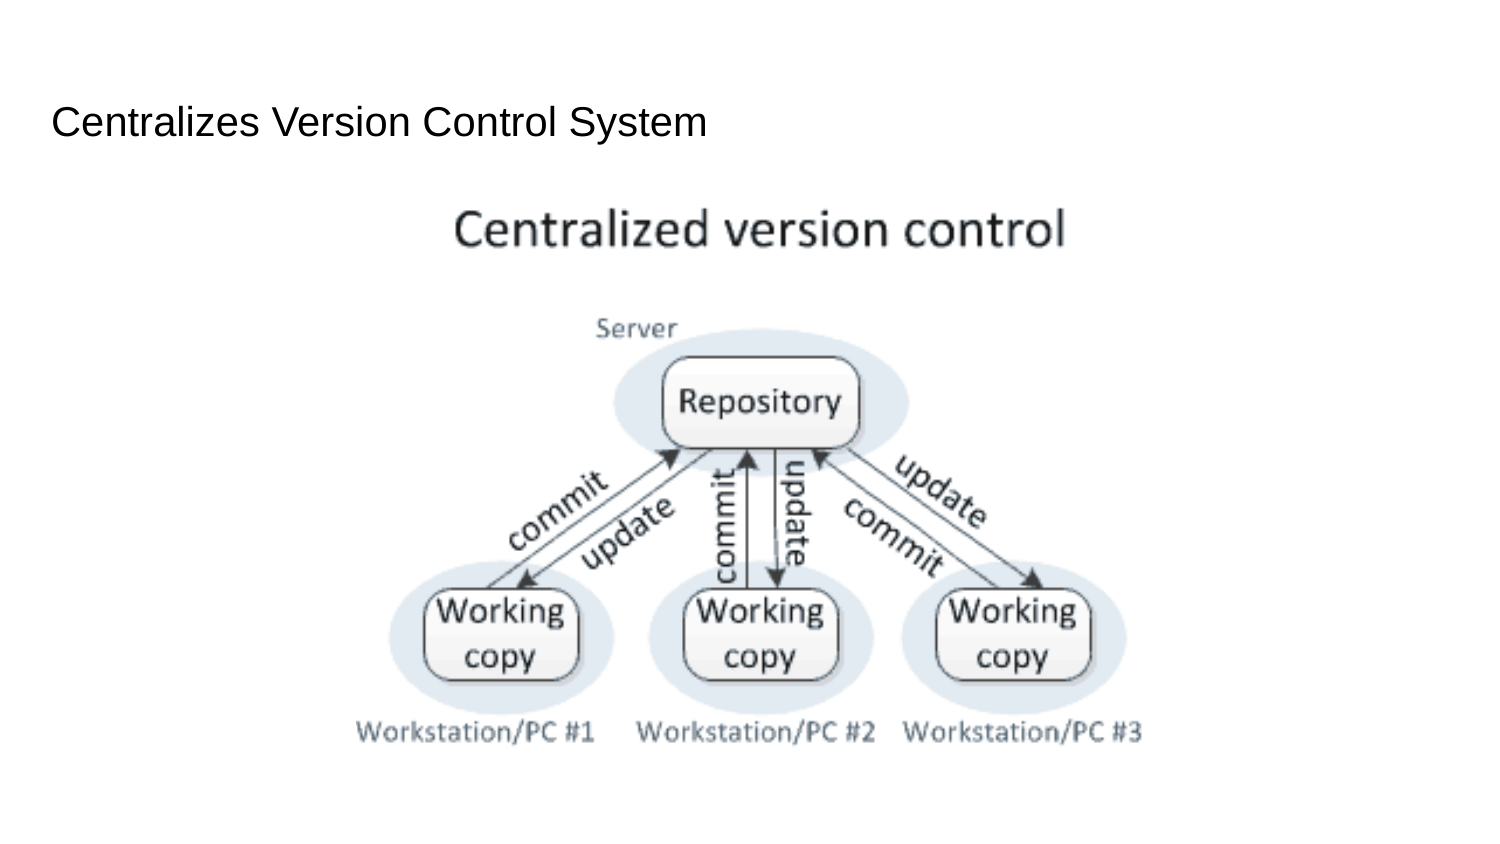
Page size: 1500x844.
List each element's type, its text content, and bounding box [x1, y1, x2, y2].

picture [356, 188, 1144, 750]
text_box Centralizes Version Control System [51, 72, 1449, 167]
